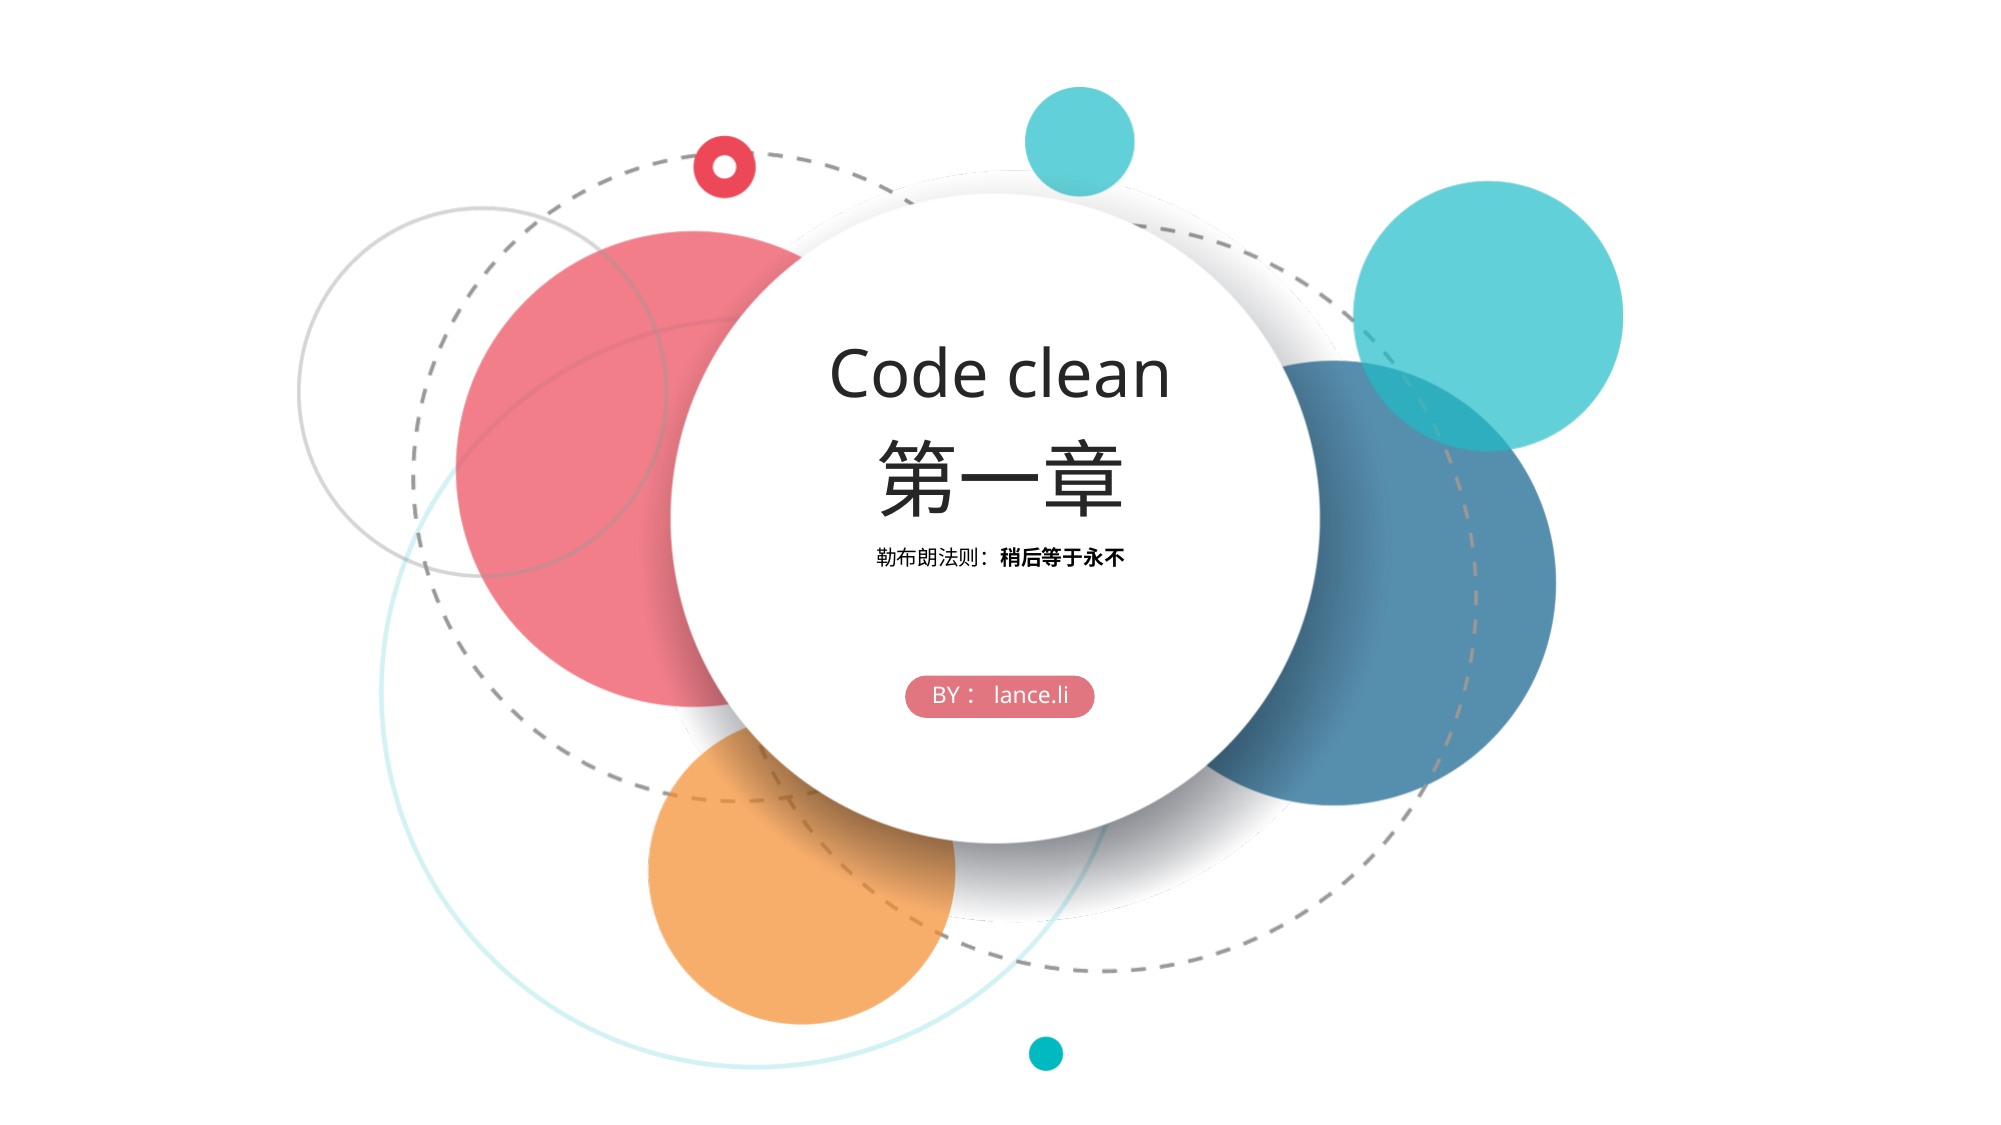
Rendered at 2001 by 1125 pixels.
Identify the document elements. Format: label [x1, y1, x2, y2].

picture [297, 87, 1623, 1071]
text_box [905, 673, 1095, 718]
